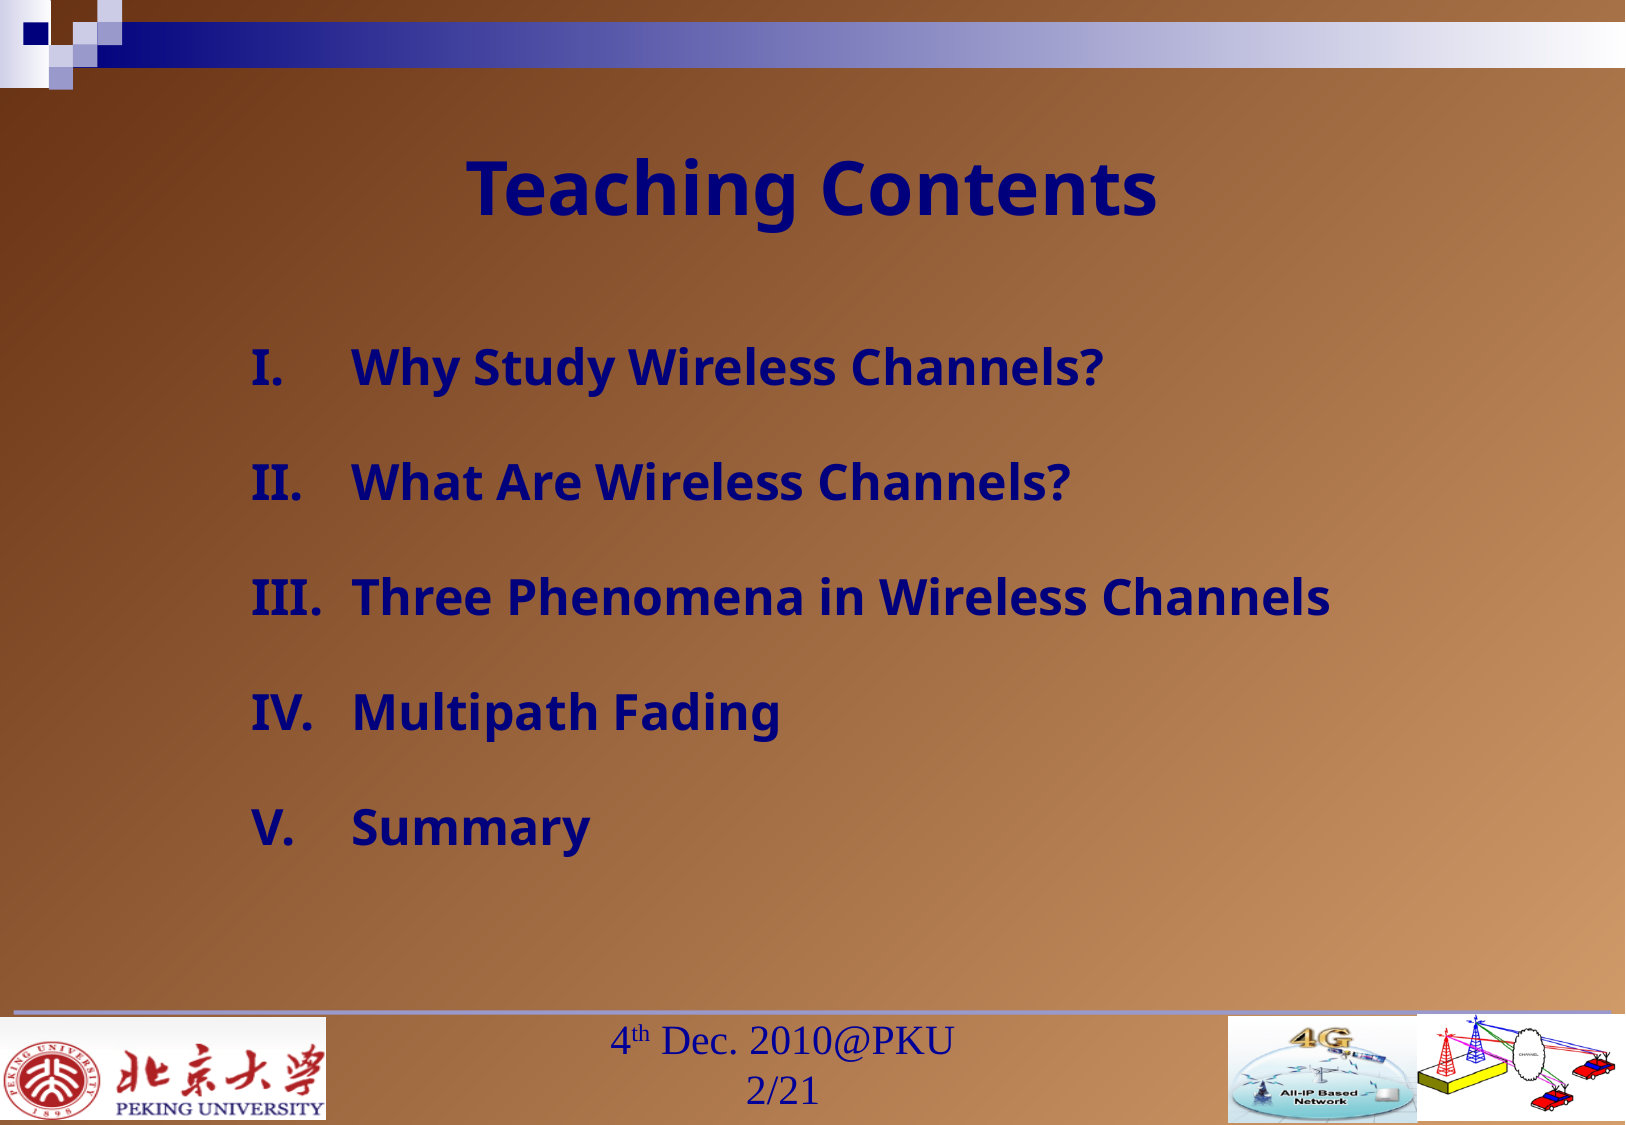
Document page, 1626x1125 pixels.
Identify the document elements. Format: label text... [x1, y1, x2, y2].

picture [1228, 1014, 1625, 1123]
title Teaching Contents [132, 135, 1492, 236]
text_box Why Study Wireless Channels? What Are Wireless Channels? Three Phenomena in Wireless Channels Multipath Fading Summary [251, 305, 1447, 856]
